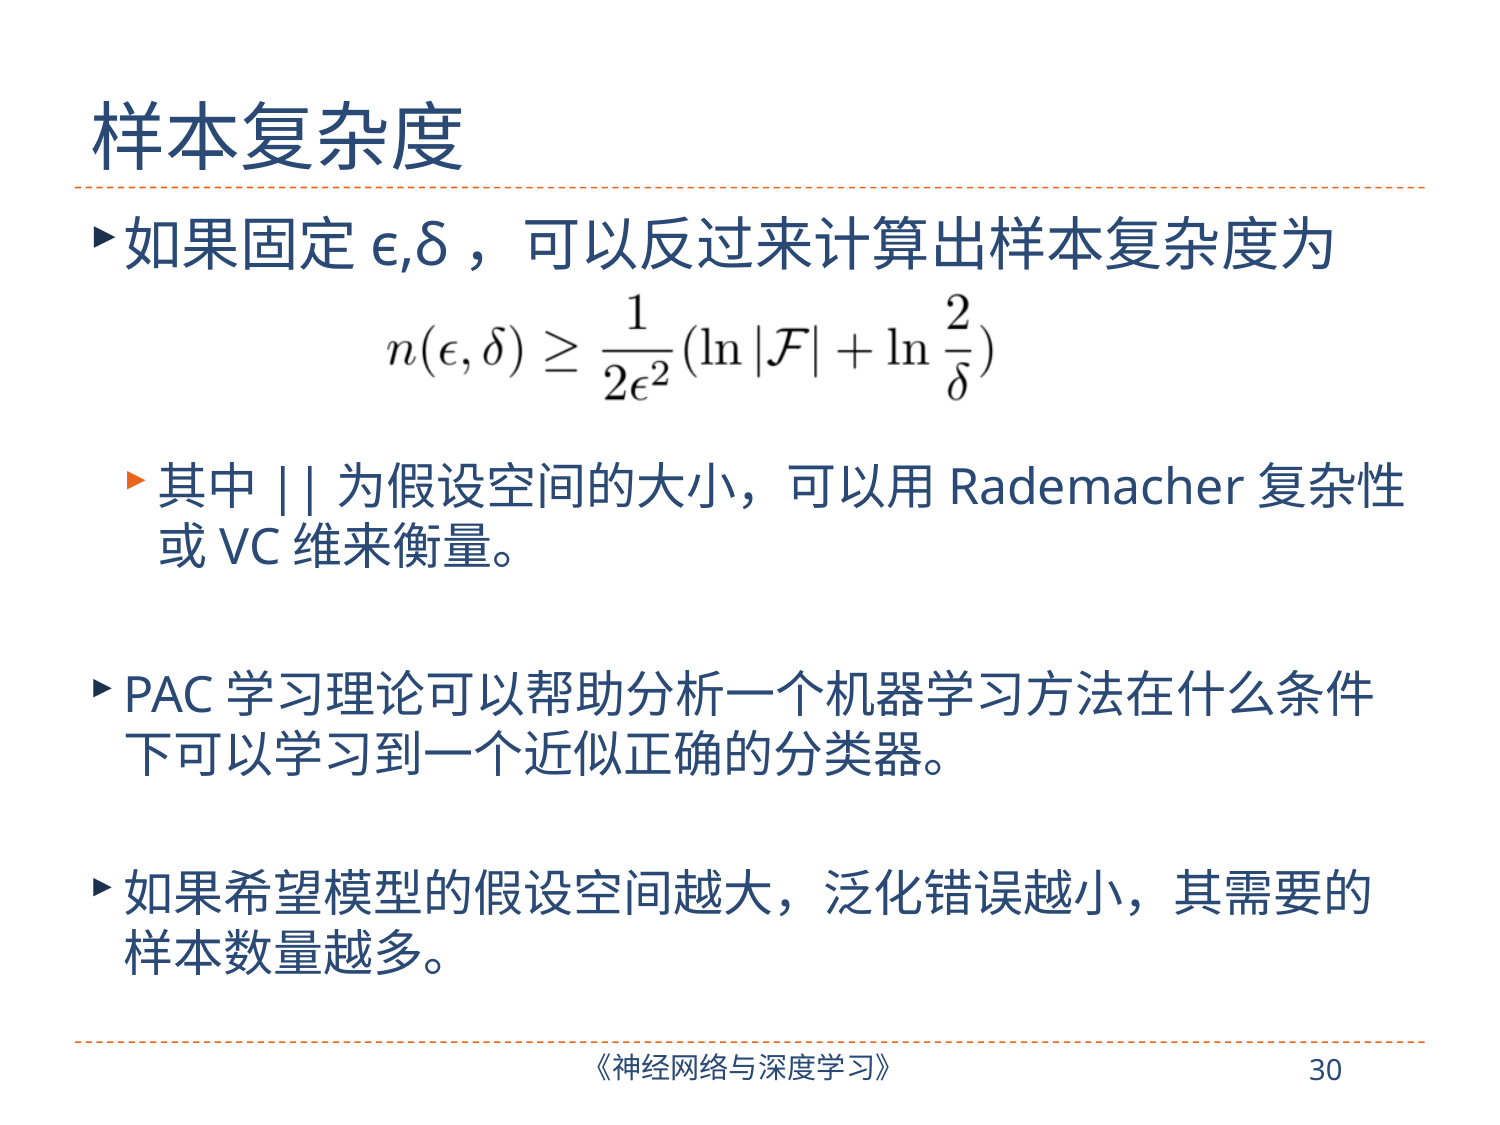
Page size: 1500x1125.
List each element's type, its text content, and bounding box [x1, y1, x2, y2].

title 样本复杂度 [75, 24, 1425, 188]
picture [374, 287, 997, 413]
